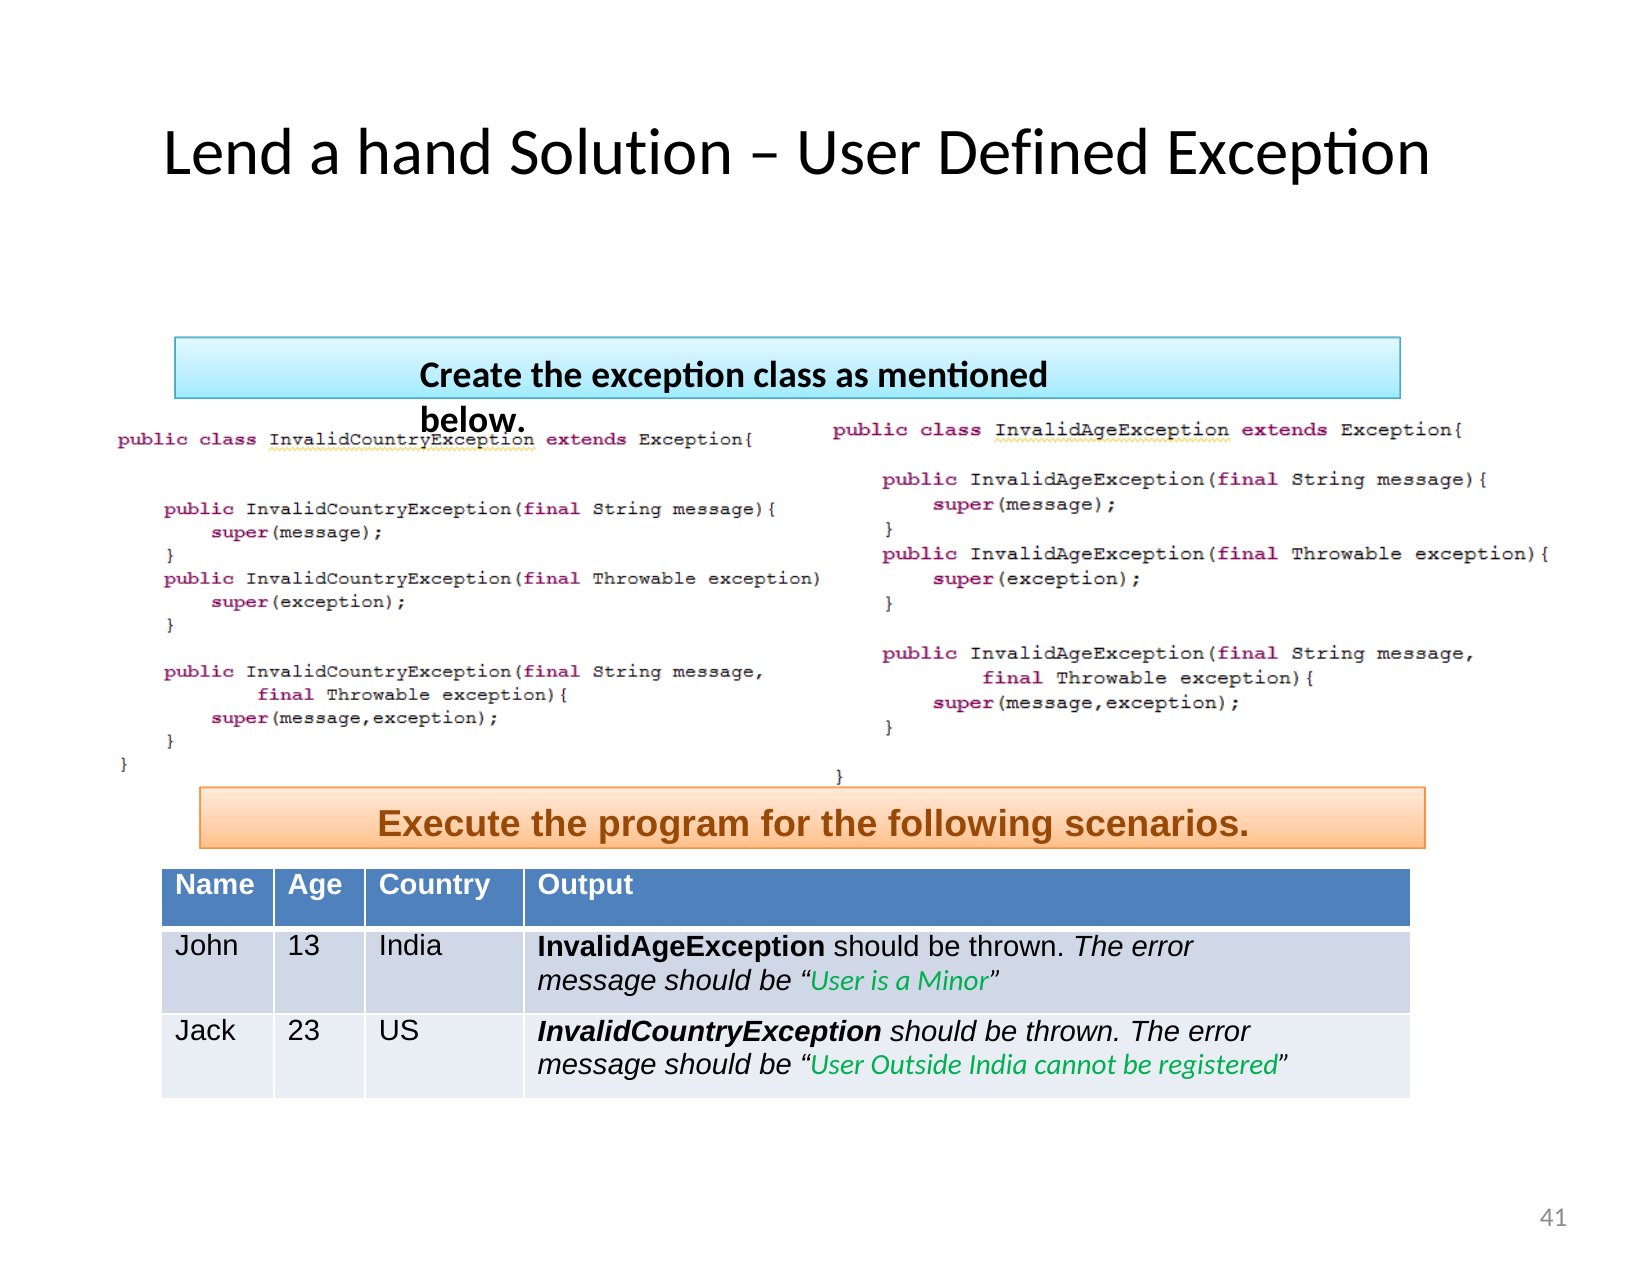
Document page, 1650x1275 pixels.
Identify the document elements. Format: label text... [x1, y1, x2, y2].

text_box Execute the program for the following scenarios. [375, 799, 1250, 845]
table_header Age [275, 869, 364, 926]
text_box [201, 789, 1424, 847]
text_box [176, 339, 1399, 397]
text_box [824, 412, 1558, 637]
text_box Lend a hand Solution – User Defined Exception [161, 107, 1475, 188]
text_box [112, 637, 824, 781]
table_cell India [366, 932, 523, 1013]
table_header Output [525, 869, 1410, 926]
table_cell Jack [162, 1015, 273, 1098]
table_header Country [366, 869, 523, 926]
text_box [174, 336, 1401, 399]
table_cell 23 [275, 1015, 364, 1098]
text_box [824, 637, 1558, 796]
text_box Create the exception class as mentioned below. [417, 349, 1158, 440]
table_cell 13 [275, 932, 364, 1013]
text_box [112, 424, 824, 637]
table_cell InvalidAgeException should be thrown. The error message should be “User is a Minor” [525, 932, 1410, 1013]
table_cell US [366, 1015, 523, 1098]
table_cell InvalidCountryException should be thrown. The error message should be “User Outside India cannot be registered” [525, 1015, 1410, 1098]
slide_number 41 [1182, 845, 1568, 1275]
table_cell John [162, 932, 273, 1013]
table_header Name [162, 869, 273, 926]
text_box [199, 786, 1426, 849]
